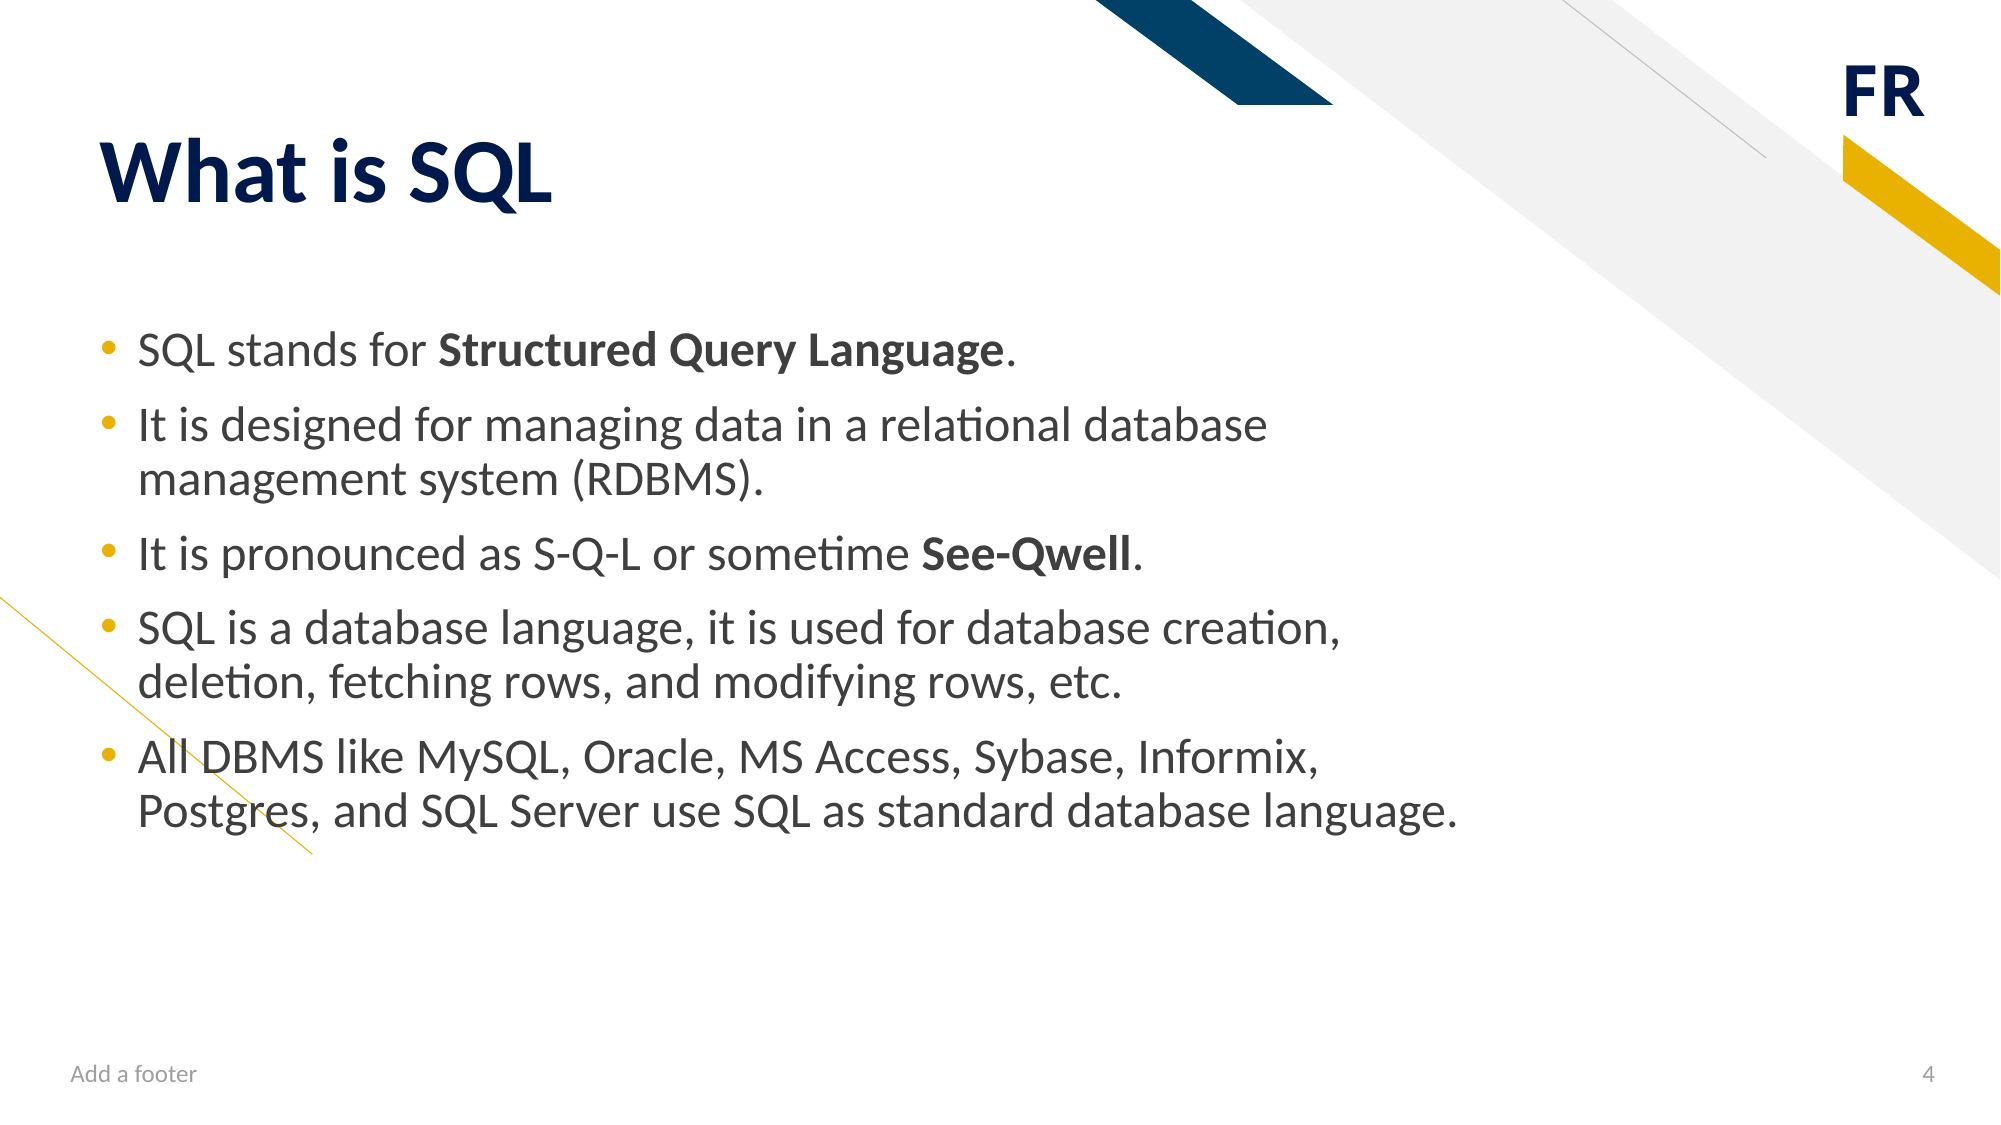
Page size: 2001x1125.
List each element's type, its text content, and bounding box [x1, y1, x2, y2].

footer Add a footer [55, 1042, 731, 1103]
slide_number 4 [1828, 1042, 1950, 1103]
title What is SQL [85, 34, 1453, 223]
list SQL stands for Structured Query Language. It is designed for managing data in a relational database management system (RDBMS). It is pronounced as S-Q-L or sometime See-Qwell. SQL is a database language, it is used for database creation, deletion, fetching rows, and modifying rows, etc. All DBMS like MySQL, Oracle, MS Access, Sybase, Informix, Postgres, and SQL Server use SQL as standard database language. [85, 315, 1531, 1004]
